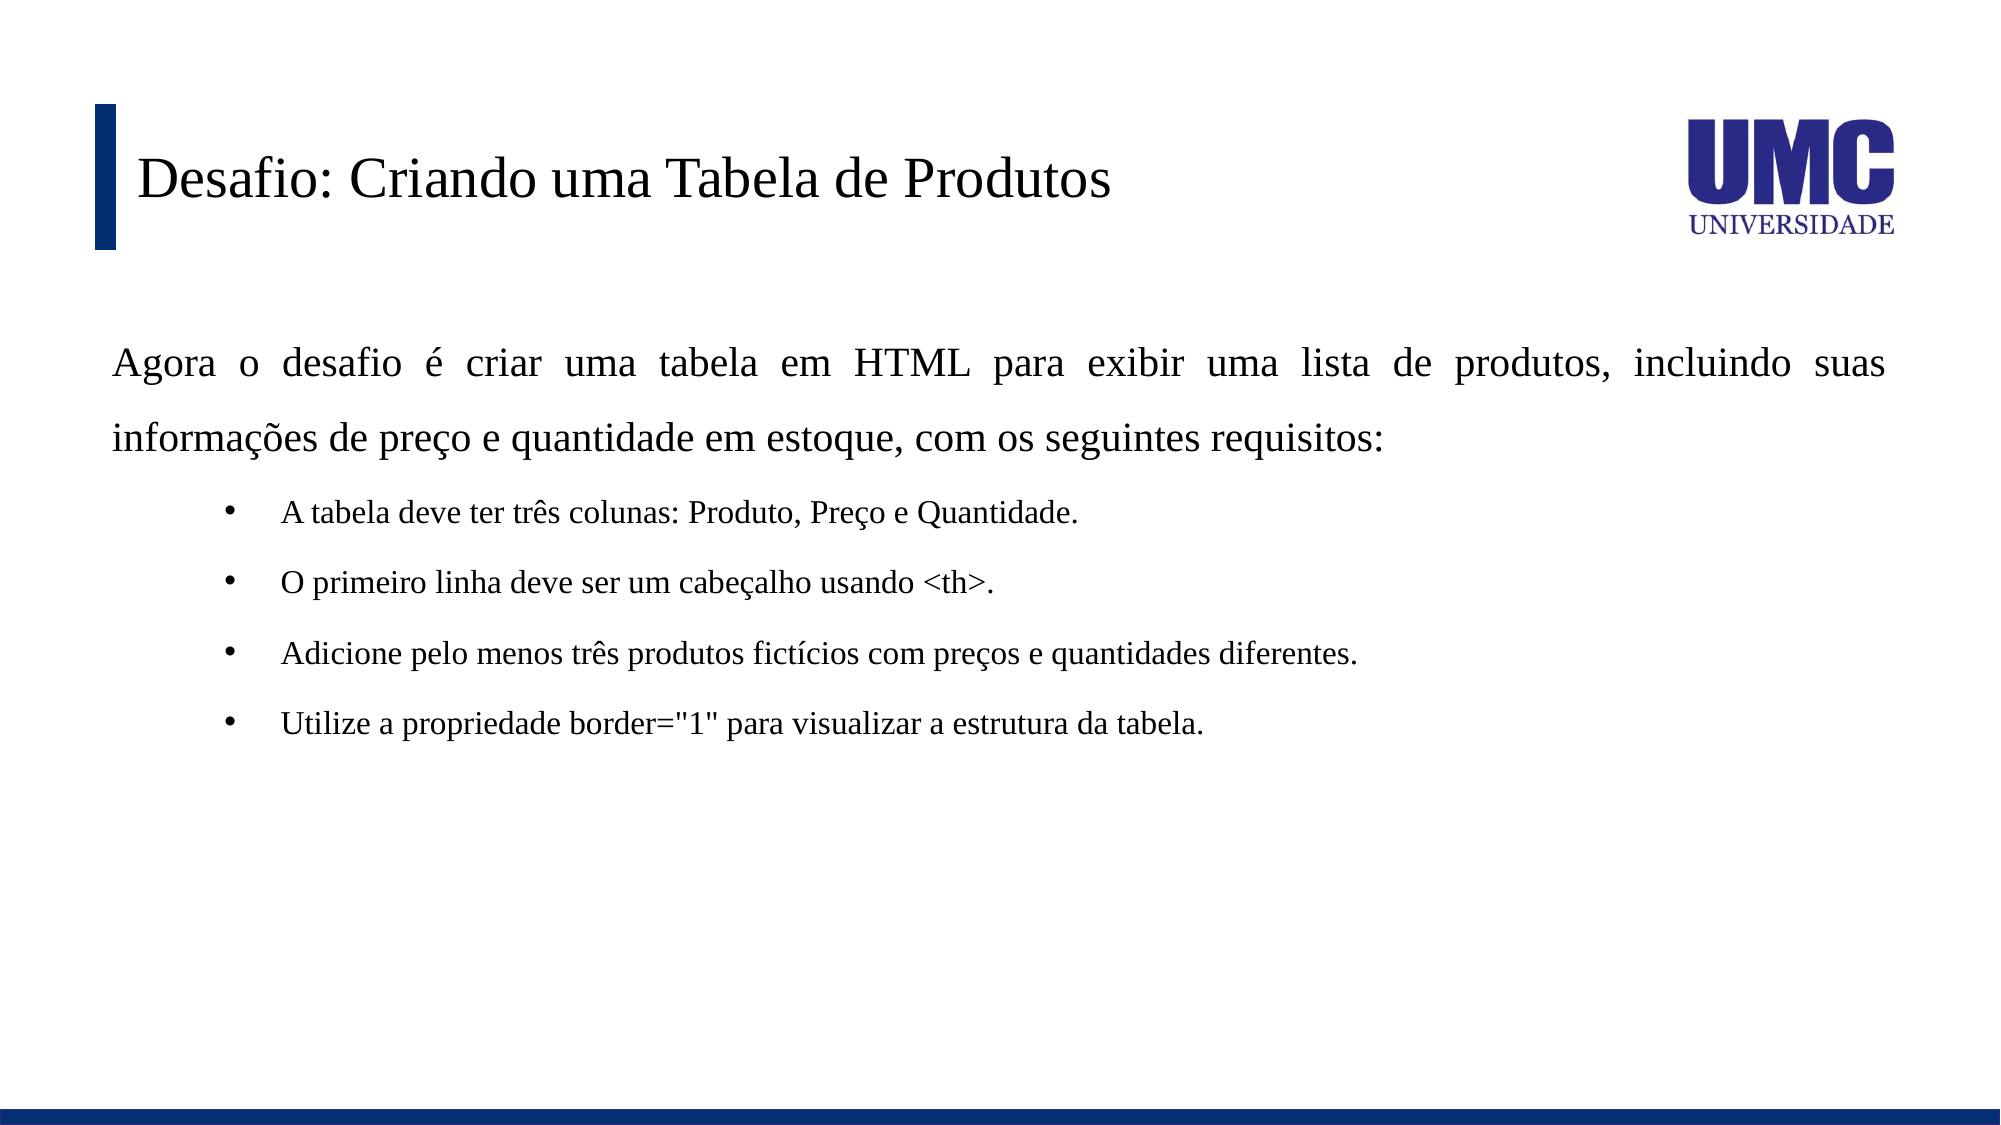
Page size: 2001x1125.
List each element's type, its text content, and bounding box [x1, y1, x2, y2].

list Agora o desafio é criar uma tabela em HTML para exibir uma lista de produtos, incluindo suas informações de preço e quantidade em estoque, com os seguintes requisitos: A tabela deve ter três colunas: Produto, Preço e Quantidade. O primeiro linha deve ser um cabeçalho usando <th>. Adicione pelo menos três produtos fictícios com preços e quantidades diferentes. Utilize a propriedade border="1" para visualizar a estrutura da tabela. [97, 302, 1903, 792]
title Desafio: Criando uma Tabela de Produtos [122, 140, 1667, 214]
picture [1, 1110, 1999, 1124]
picture [95, 104, 116, 250]
picture [1686, 117, 1896, 237]
